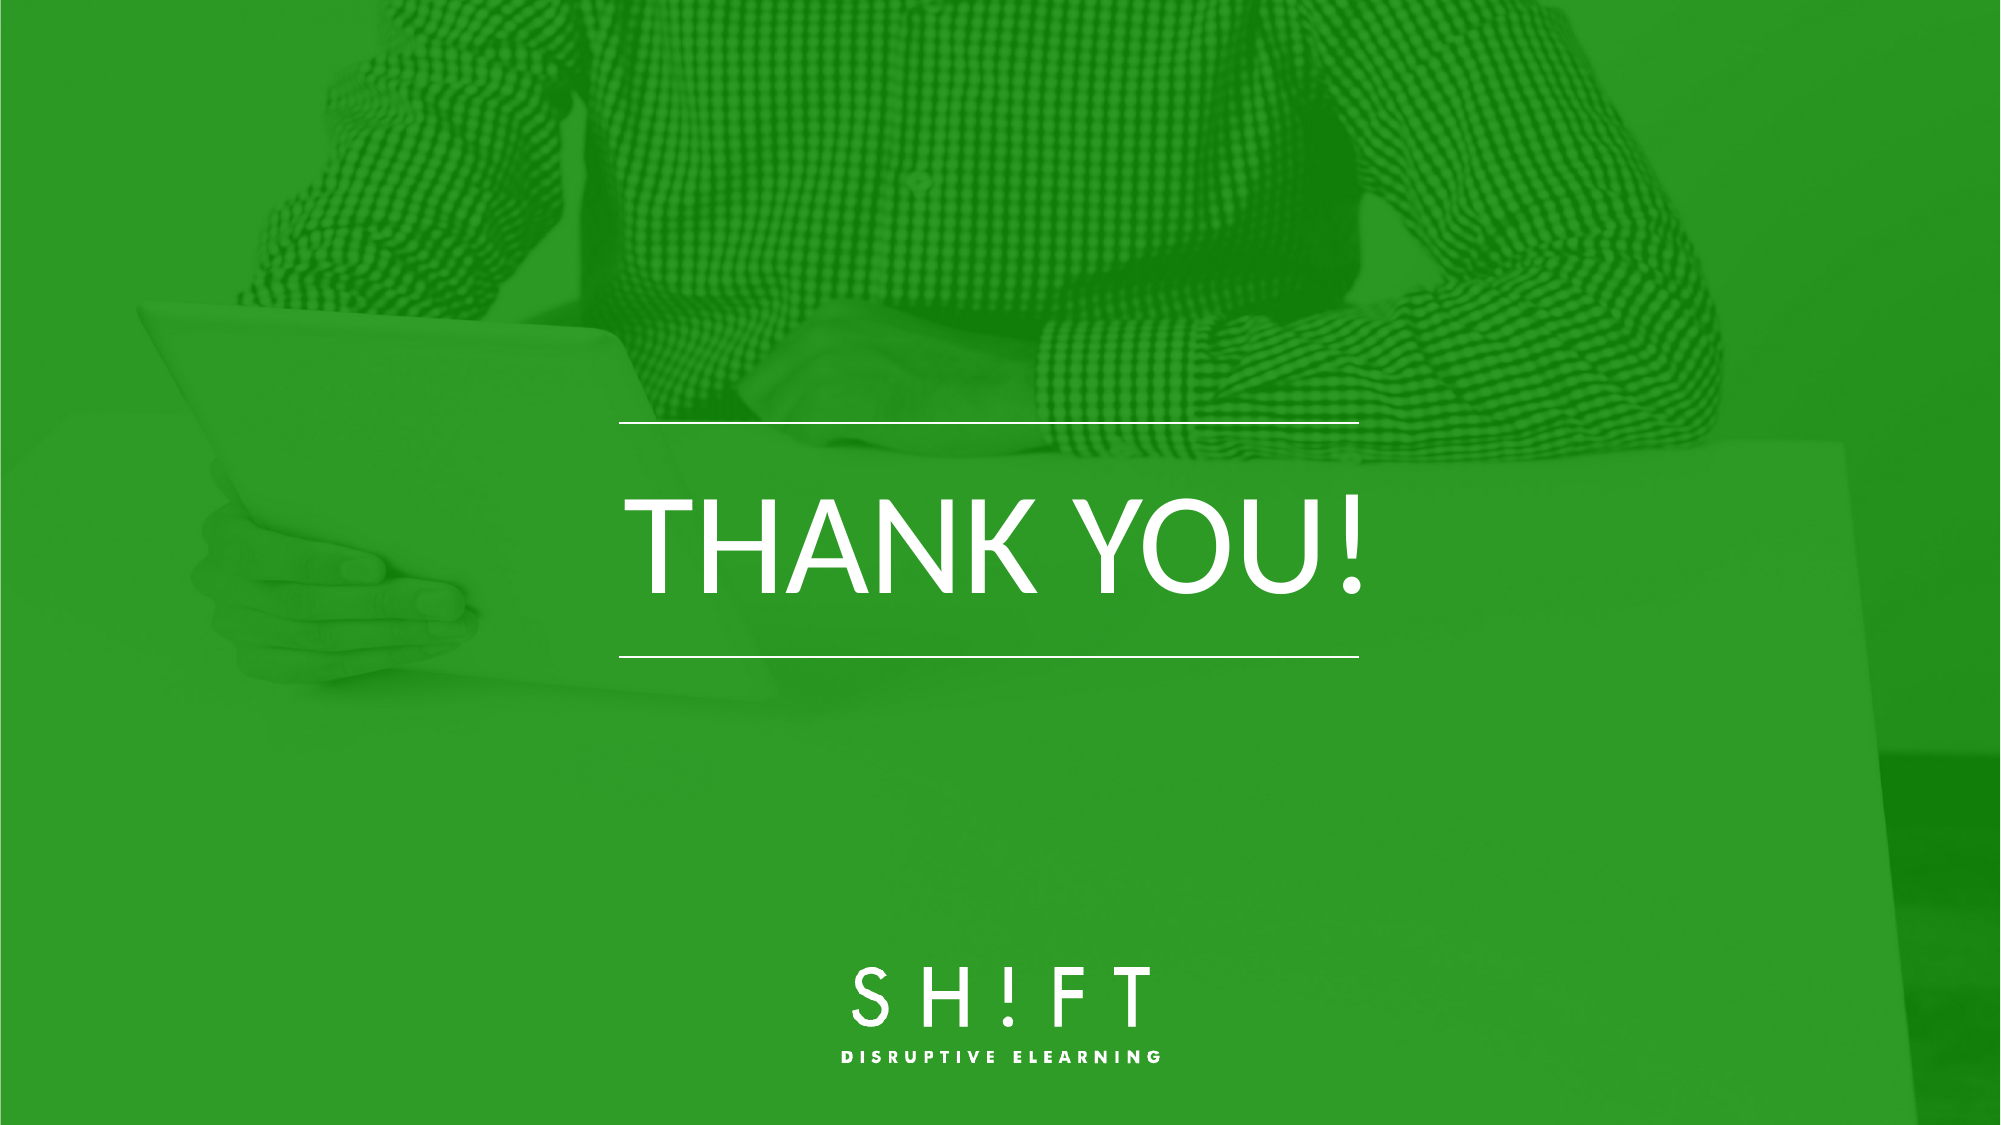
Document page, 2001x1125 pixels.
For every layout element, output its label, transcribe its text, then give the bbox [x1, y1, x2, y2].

title THANK YOU! [137, 437, 1863, 655]
picture [0, 0, 2001, 1125]
